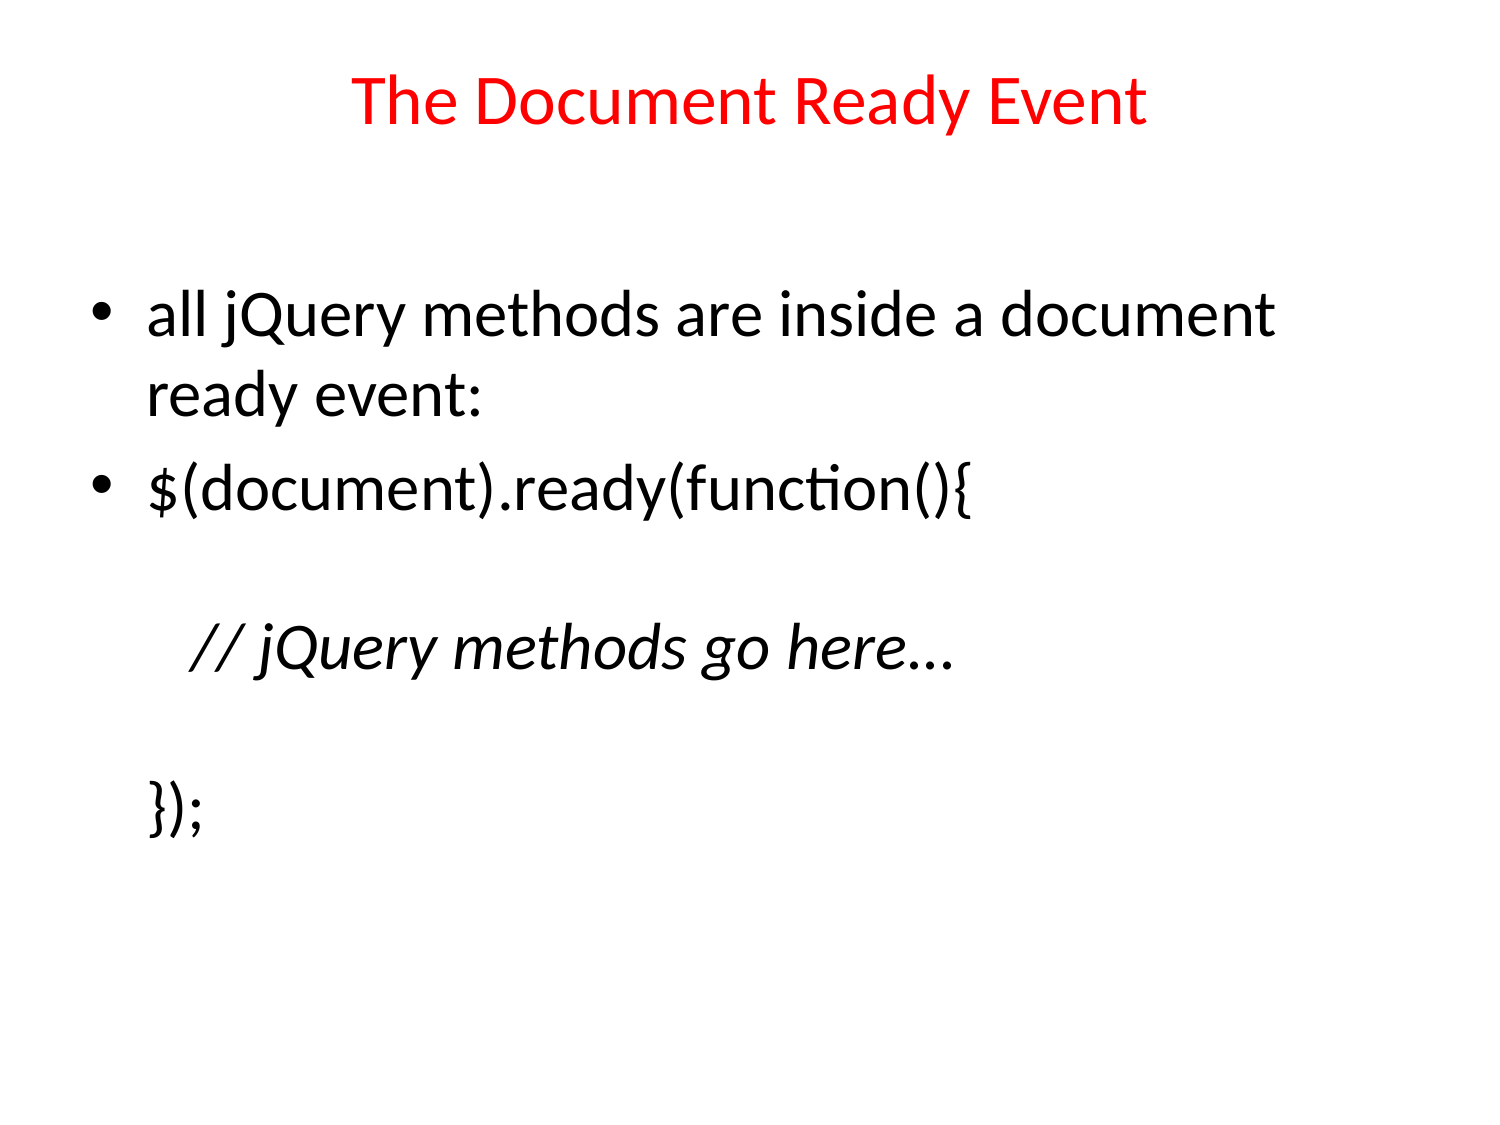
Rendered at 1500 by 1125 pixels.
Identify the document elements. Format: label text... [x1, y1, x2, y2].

title The Document Ready Event [75, 45, 1425, 233]
list all jQuery methods are inside a document ready event: $(document).ready(function(){ // jQuery methods go here... }); [75, 262, 1425, 1005]
